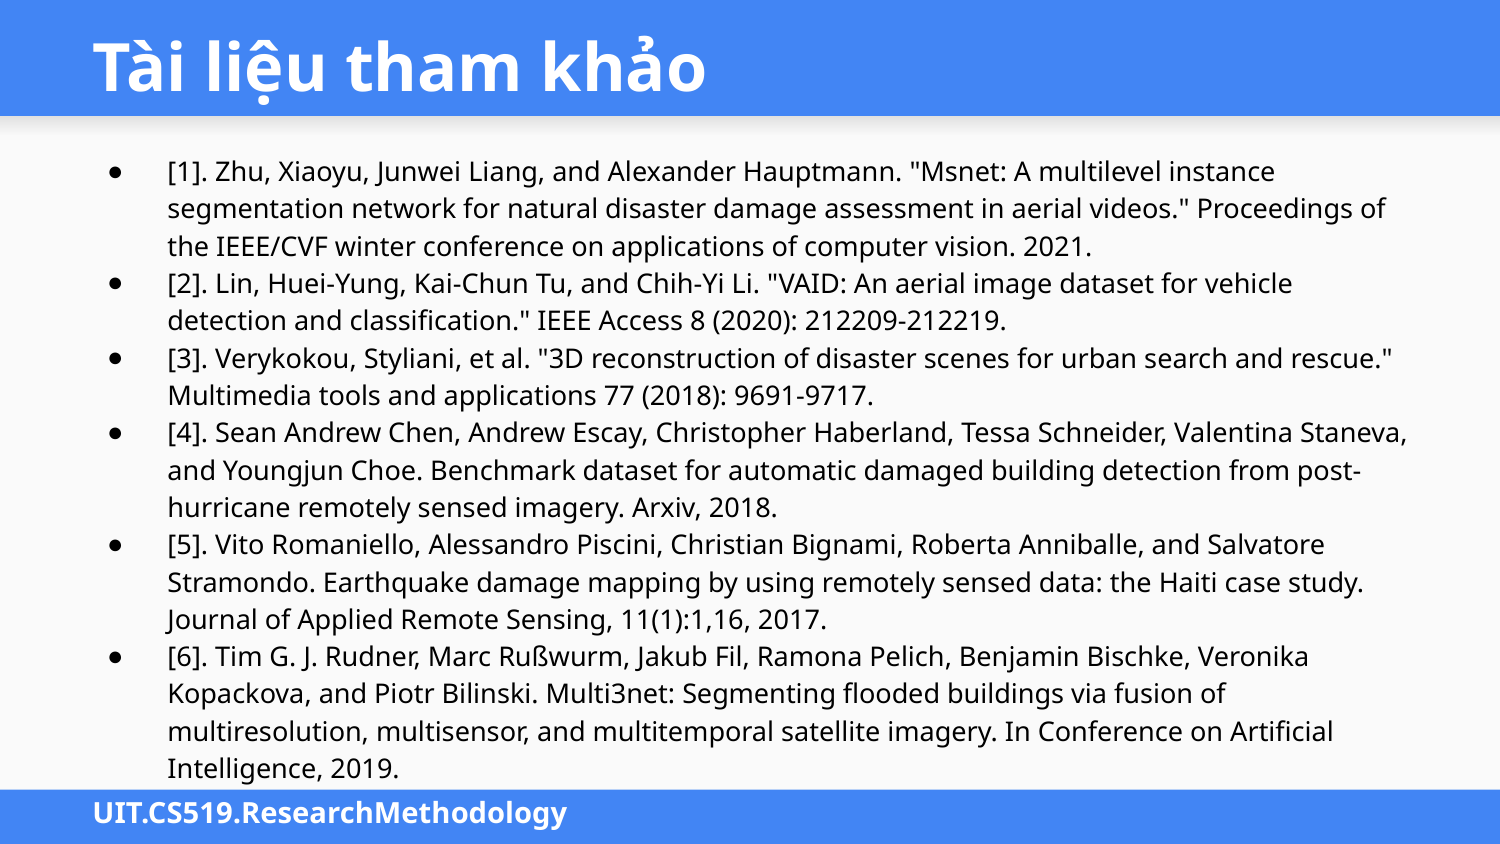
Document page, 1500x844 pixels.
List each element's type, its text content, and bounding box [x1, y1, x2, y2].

title Tài liệu tham khảo [77, 9, 1427, 120]
list [1]. Zhu, Xiaoyu, Junwei Liang, and Alexander Hauptmann. "Msnet: A multilevel instance segmentation network for natural disaster damage assessment in aerial videos." Proceedings of the IEEE/CVF winter conference on applications of computer vision. 2021. [2]. Lin, Huei-Yung, Kai-Chun Tu, and Chih-Yi Li. "VAID: An aerial image dataset for vehicle detection and classification." IEEE Access 8 (2020): 212209-212219. [3]. Verykokou, Styliani, et al. "3D reconstruction of disaster scenes for urban search and rescue." Multimedia tools and applications 77 (2018): 9691-9717. [4]. Sean Andrew Chen, Andrew Escay, Christopher Haberland, Tessa Schneider, Valentina Staneva, and Youngjun Choe. Benchmark dataset for automatic damaged building detection from post-hurricane remotely sensed imagery. Arxiv, 2018. [5]. Vito Romaniello, Alessandro Piscini, Christian Bignami, Roberta Anniballe, and Salvatore Stramondo. Earthquake damage mapping by using remotely sensed data: the Haiti case study. Journal of Applied Remote Sensing, 11(1):1,16, 2017. [6]. Tim G. J. Rudner, Marc Rußwurm, Jakub Fil, Ramona Pelich, Benjamin Bischke, Veronika Kopackova, and Piotr Bilinski. Multi3net: Segmenting flooded buildings via fusion of multiresolution, multisensor, and multitemporal satellite imagery. In Conference on Artificial Intelligence, 2019. [77, 134, 1427, 776]
